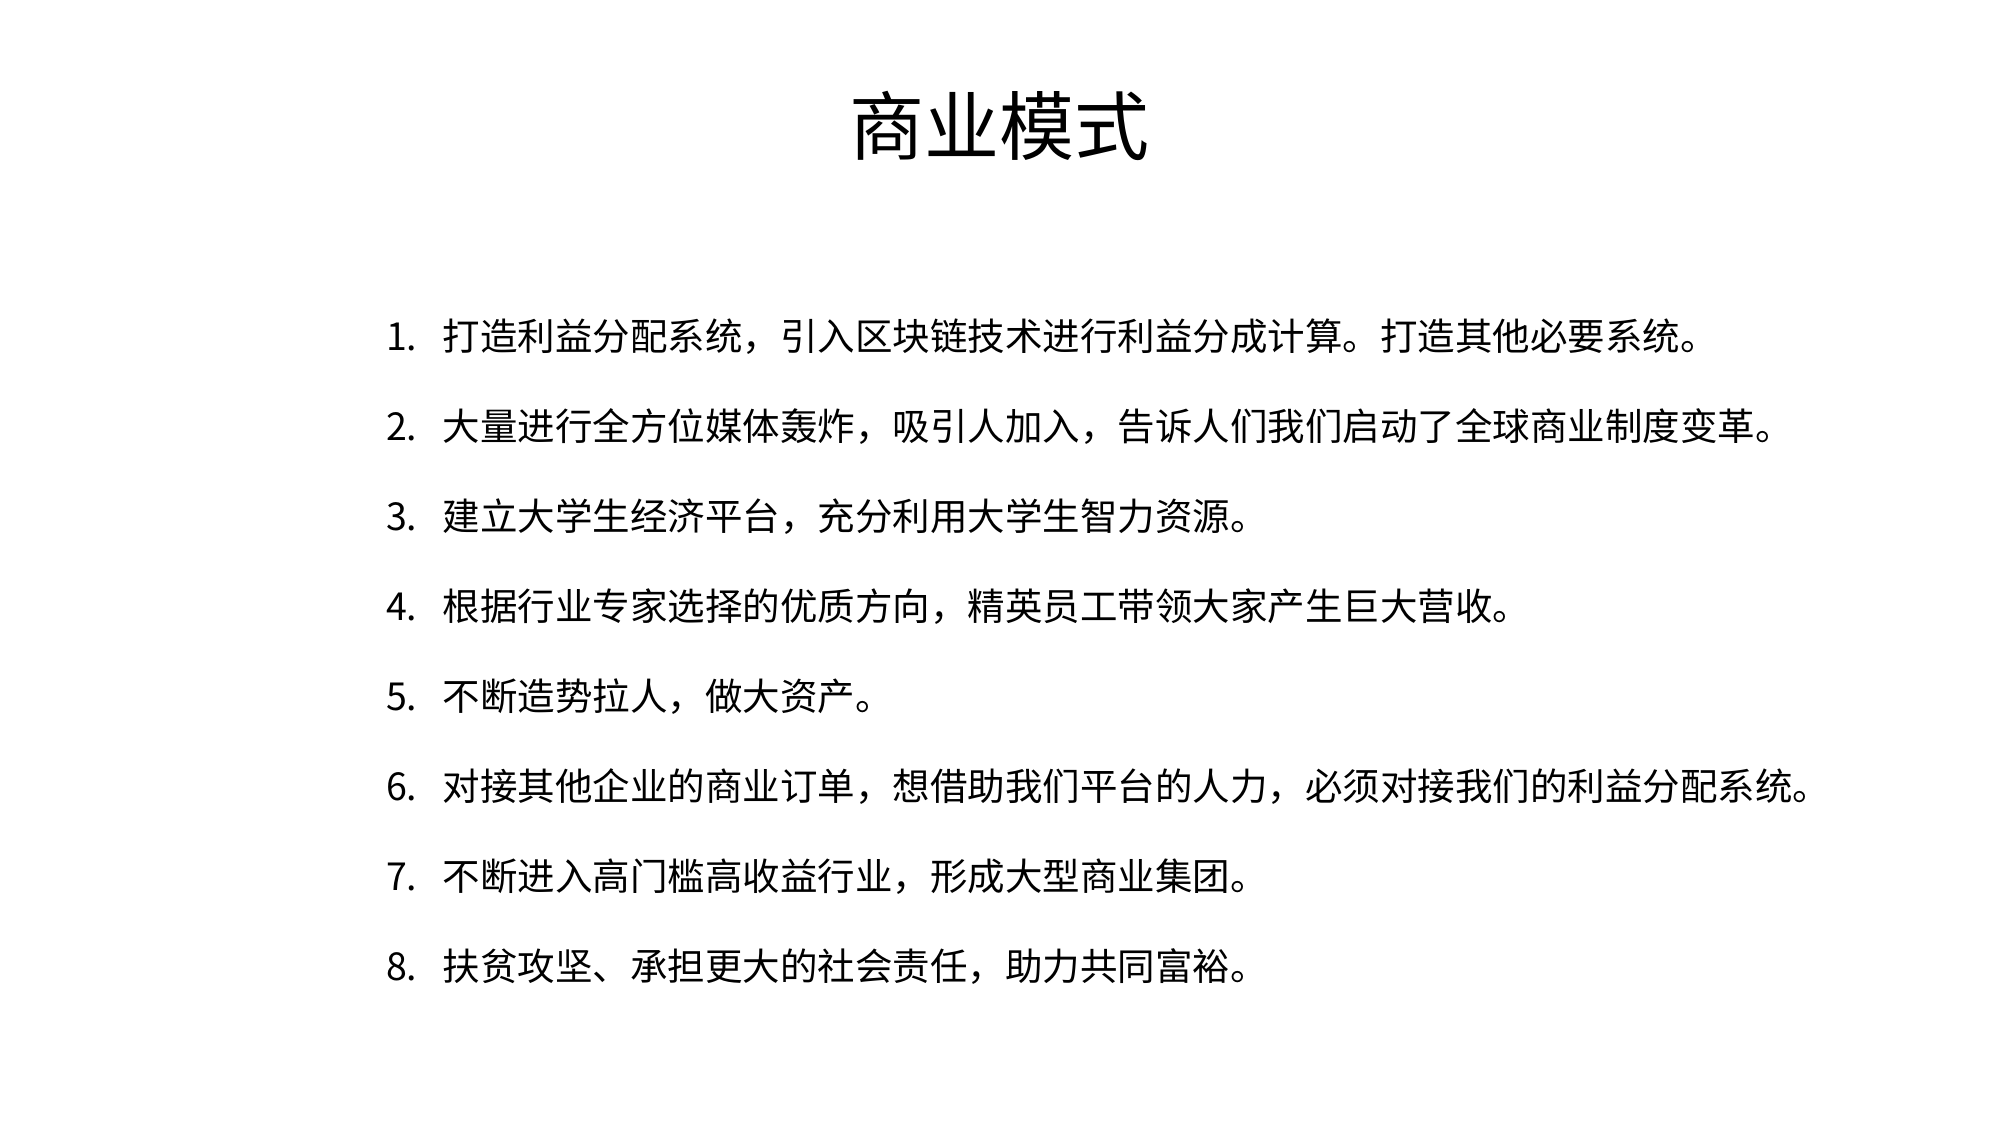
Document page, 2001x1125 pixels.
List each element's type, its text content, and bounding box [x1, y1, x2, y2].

text_box 商业模式 [518, 72, 1482, 178]
text_box 打造利益分配系统，引入区块链技术进行利益分成计算。打造其他必要系统。 大量进行全方位媒体轰炸，吸引人加入，告诉人们我们启动了全球商业制度变革。 建立大学生经济平台，充分利用大学生智力资源。 根据行业专家选择的优质方向，精英员工带领大家产生巨大营收。 不断造势拉人，做大资产。 对接其他企业的商业订单，想借助我们平台的人力，必须对接我们的利益分配系统。 不断进入高门槛高收益行业，形成大型商业集团。 扶贫攻坚、承担更大的社会责任，助力共同富裕。 [371, 260, 1893, 995]
